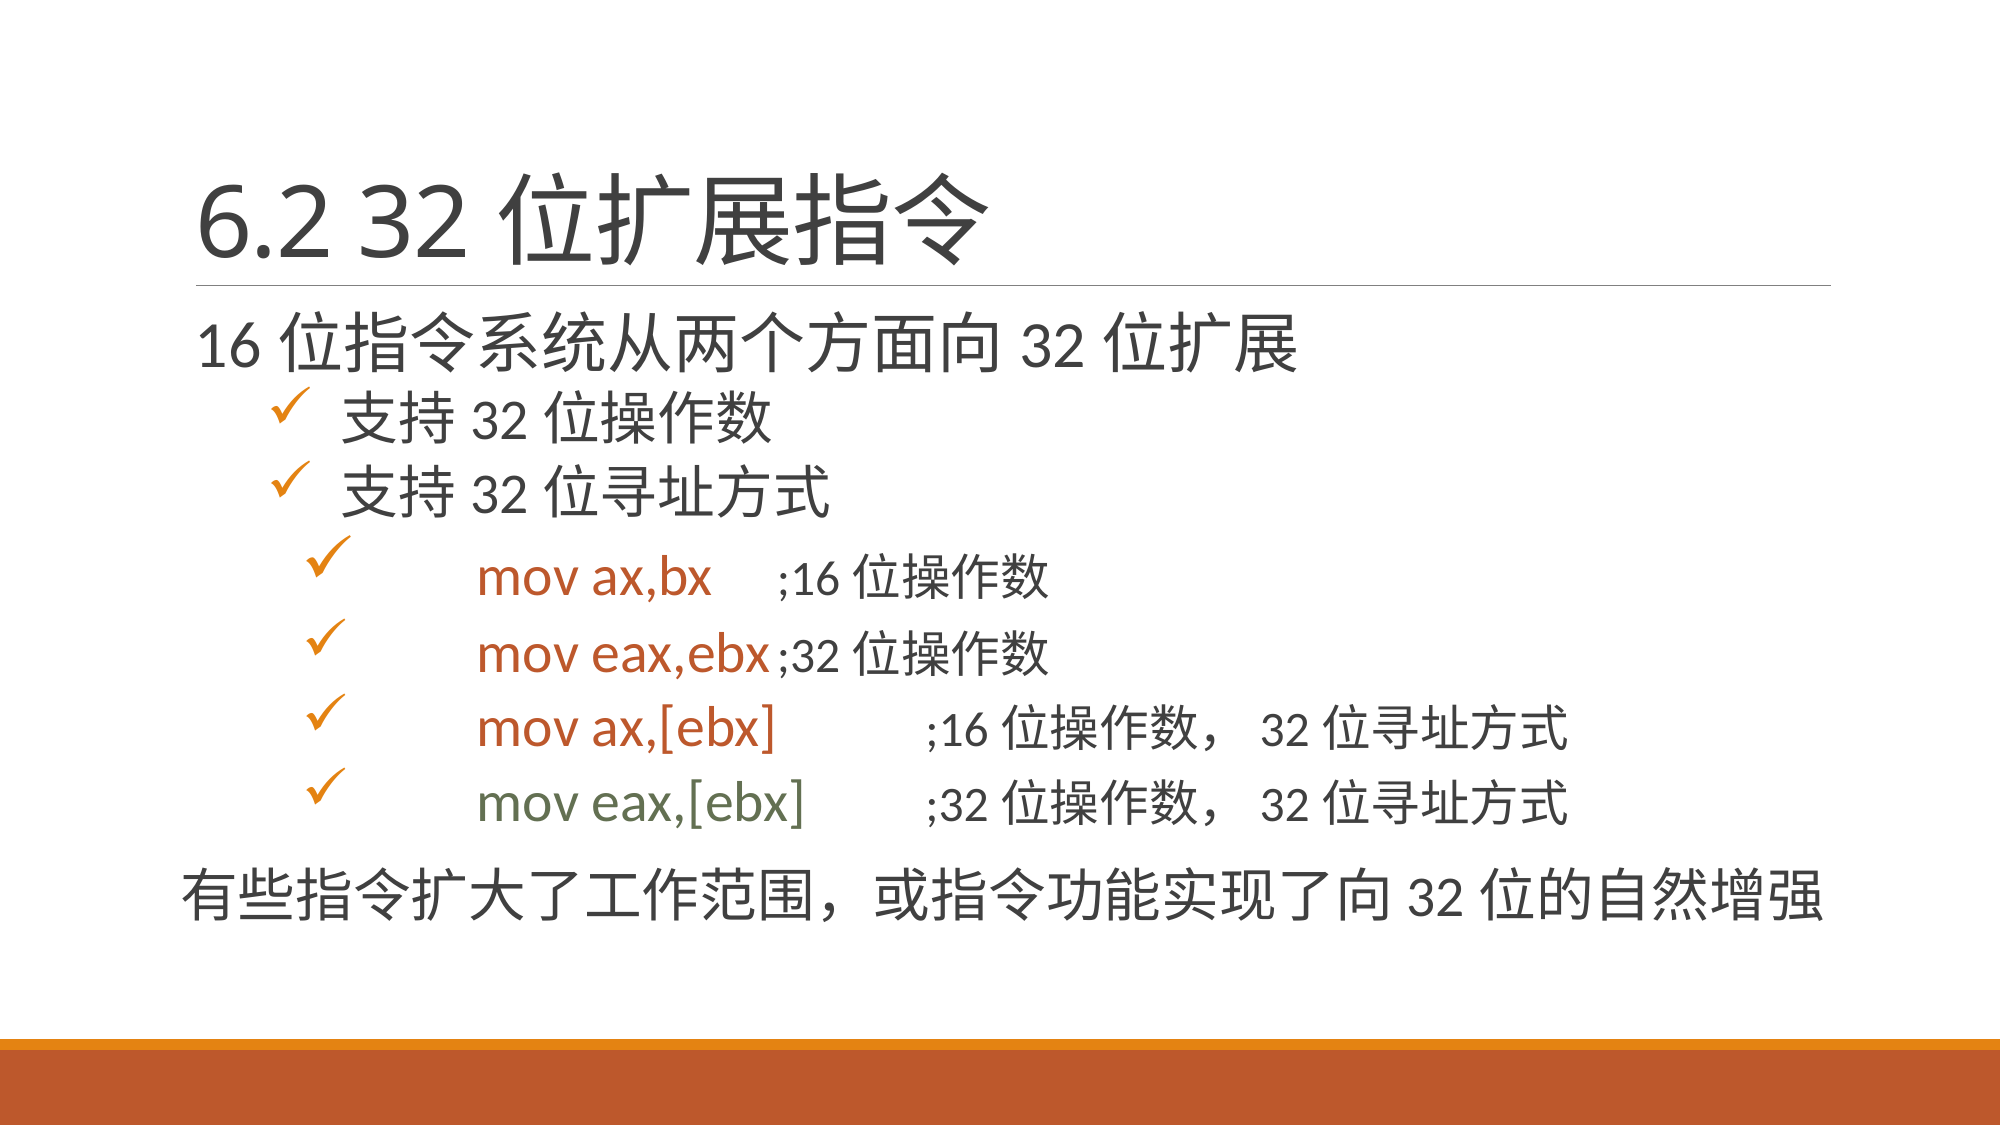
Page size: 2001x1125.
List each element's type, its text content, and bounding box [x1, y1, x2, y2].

title 6.2 32位扩展指令 [180, 47, 1830, 285]
list 16位指令系统从两个方面向32位扩展 支持32位操作数 支持32位寻址方式 mov ax,bx ;16位操作数 mov eax,ebx ;32位操作数 mov ax,[ebx] ;16位操作数，32位寻址方式 mov eax,[ebx] ;32位操作数，32位寻址方式 有些指令扩大了工作范围，或指令功能实现了向32位的自然增强 [180, 302, 1830, 963]
